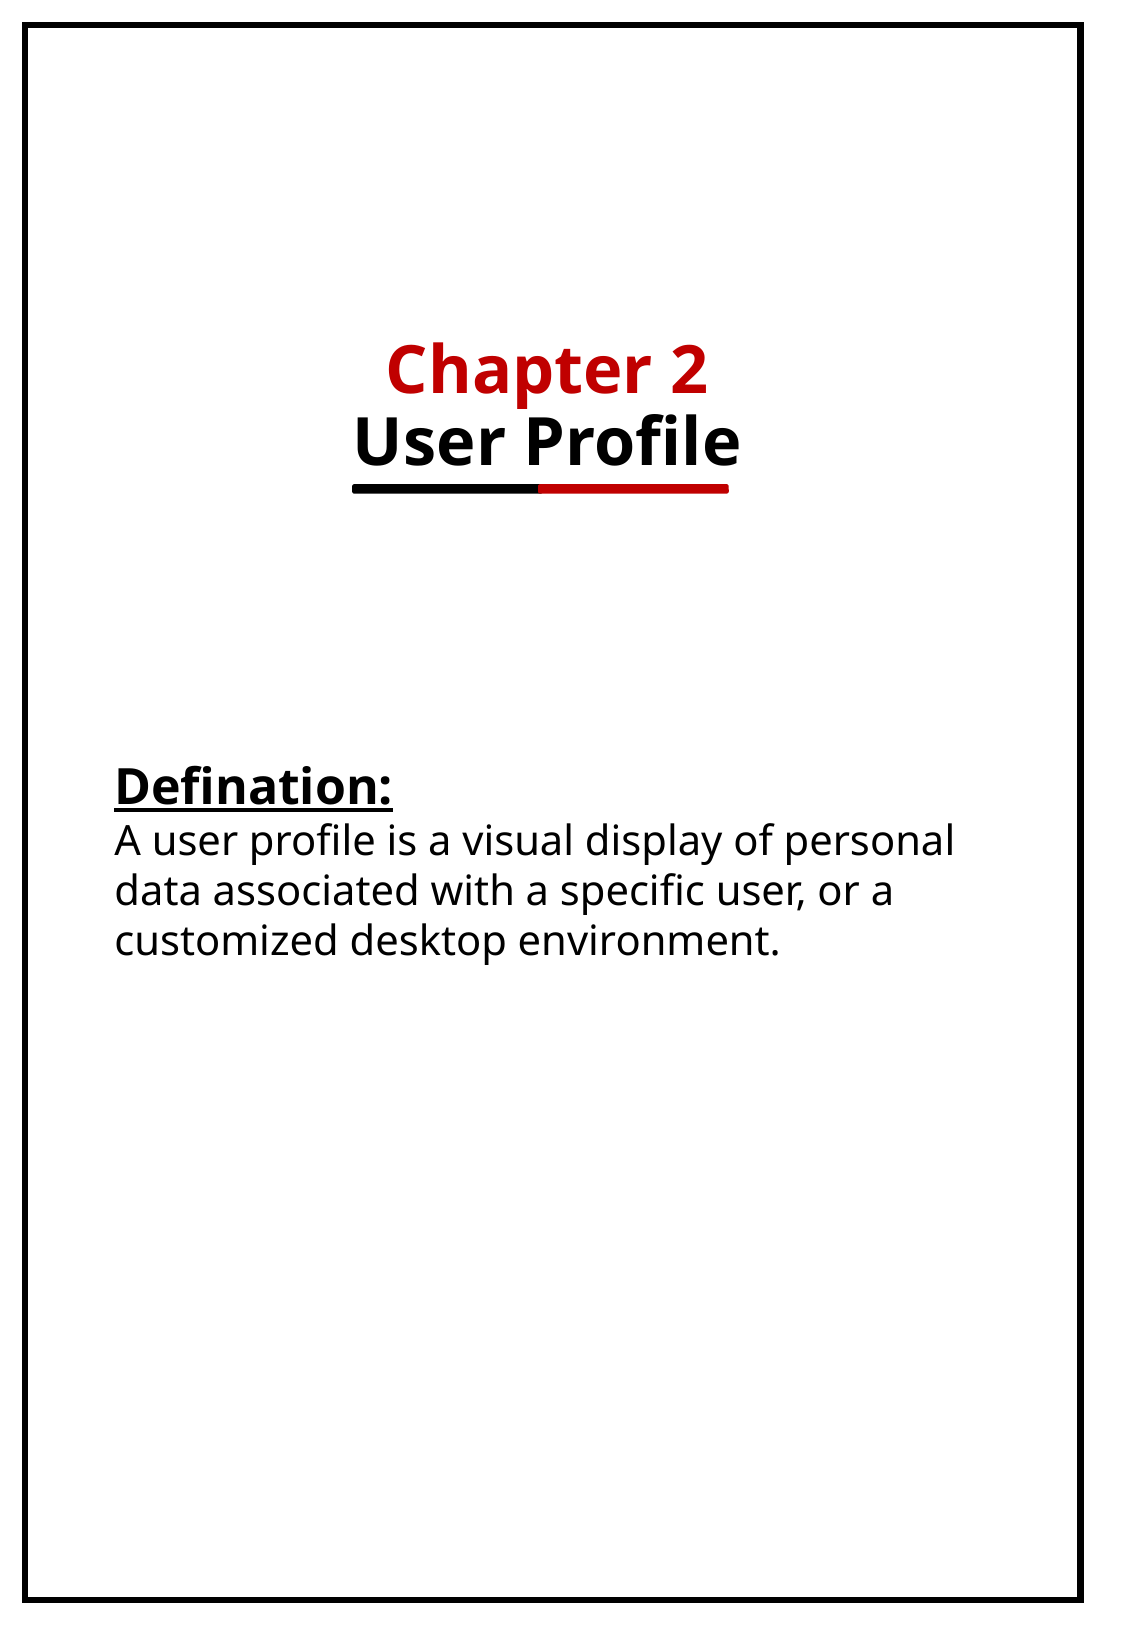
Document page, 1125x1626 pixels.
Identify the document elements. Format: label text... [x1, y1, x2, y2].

text_box [352, 484, 538, 494]
text_box [24, 24, 1081, 1601]
title Chapter 2 User Profile [227, 137, 867, 488]
text_box Defination: A user profile is a visual display of personal data associated with a specific user, or a customized desktop environment. [99, 746, 1006, 972]
text_box [538, 484, 729, 494]
